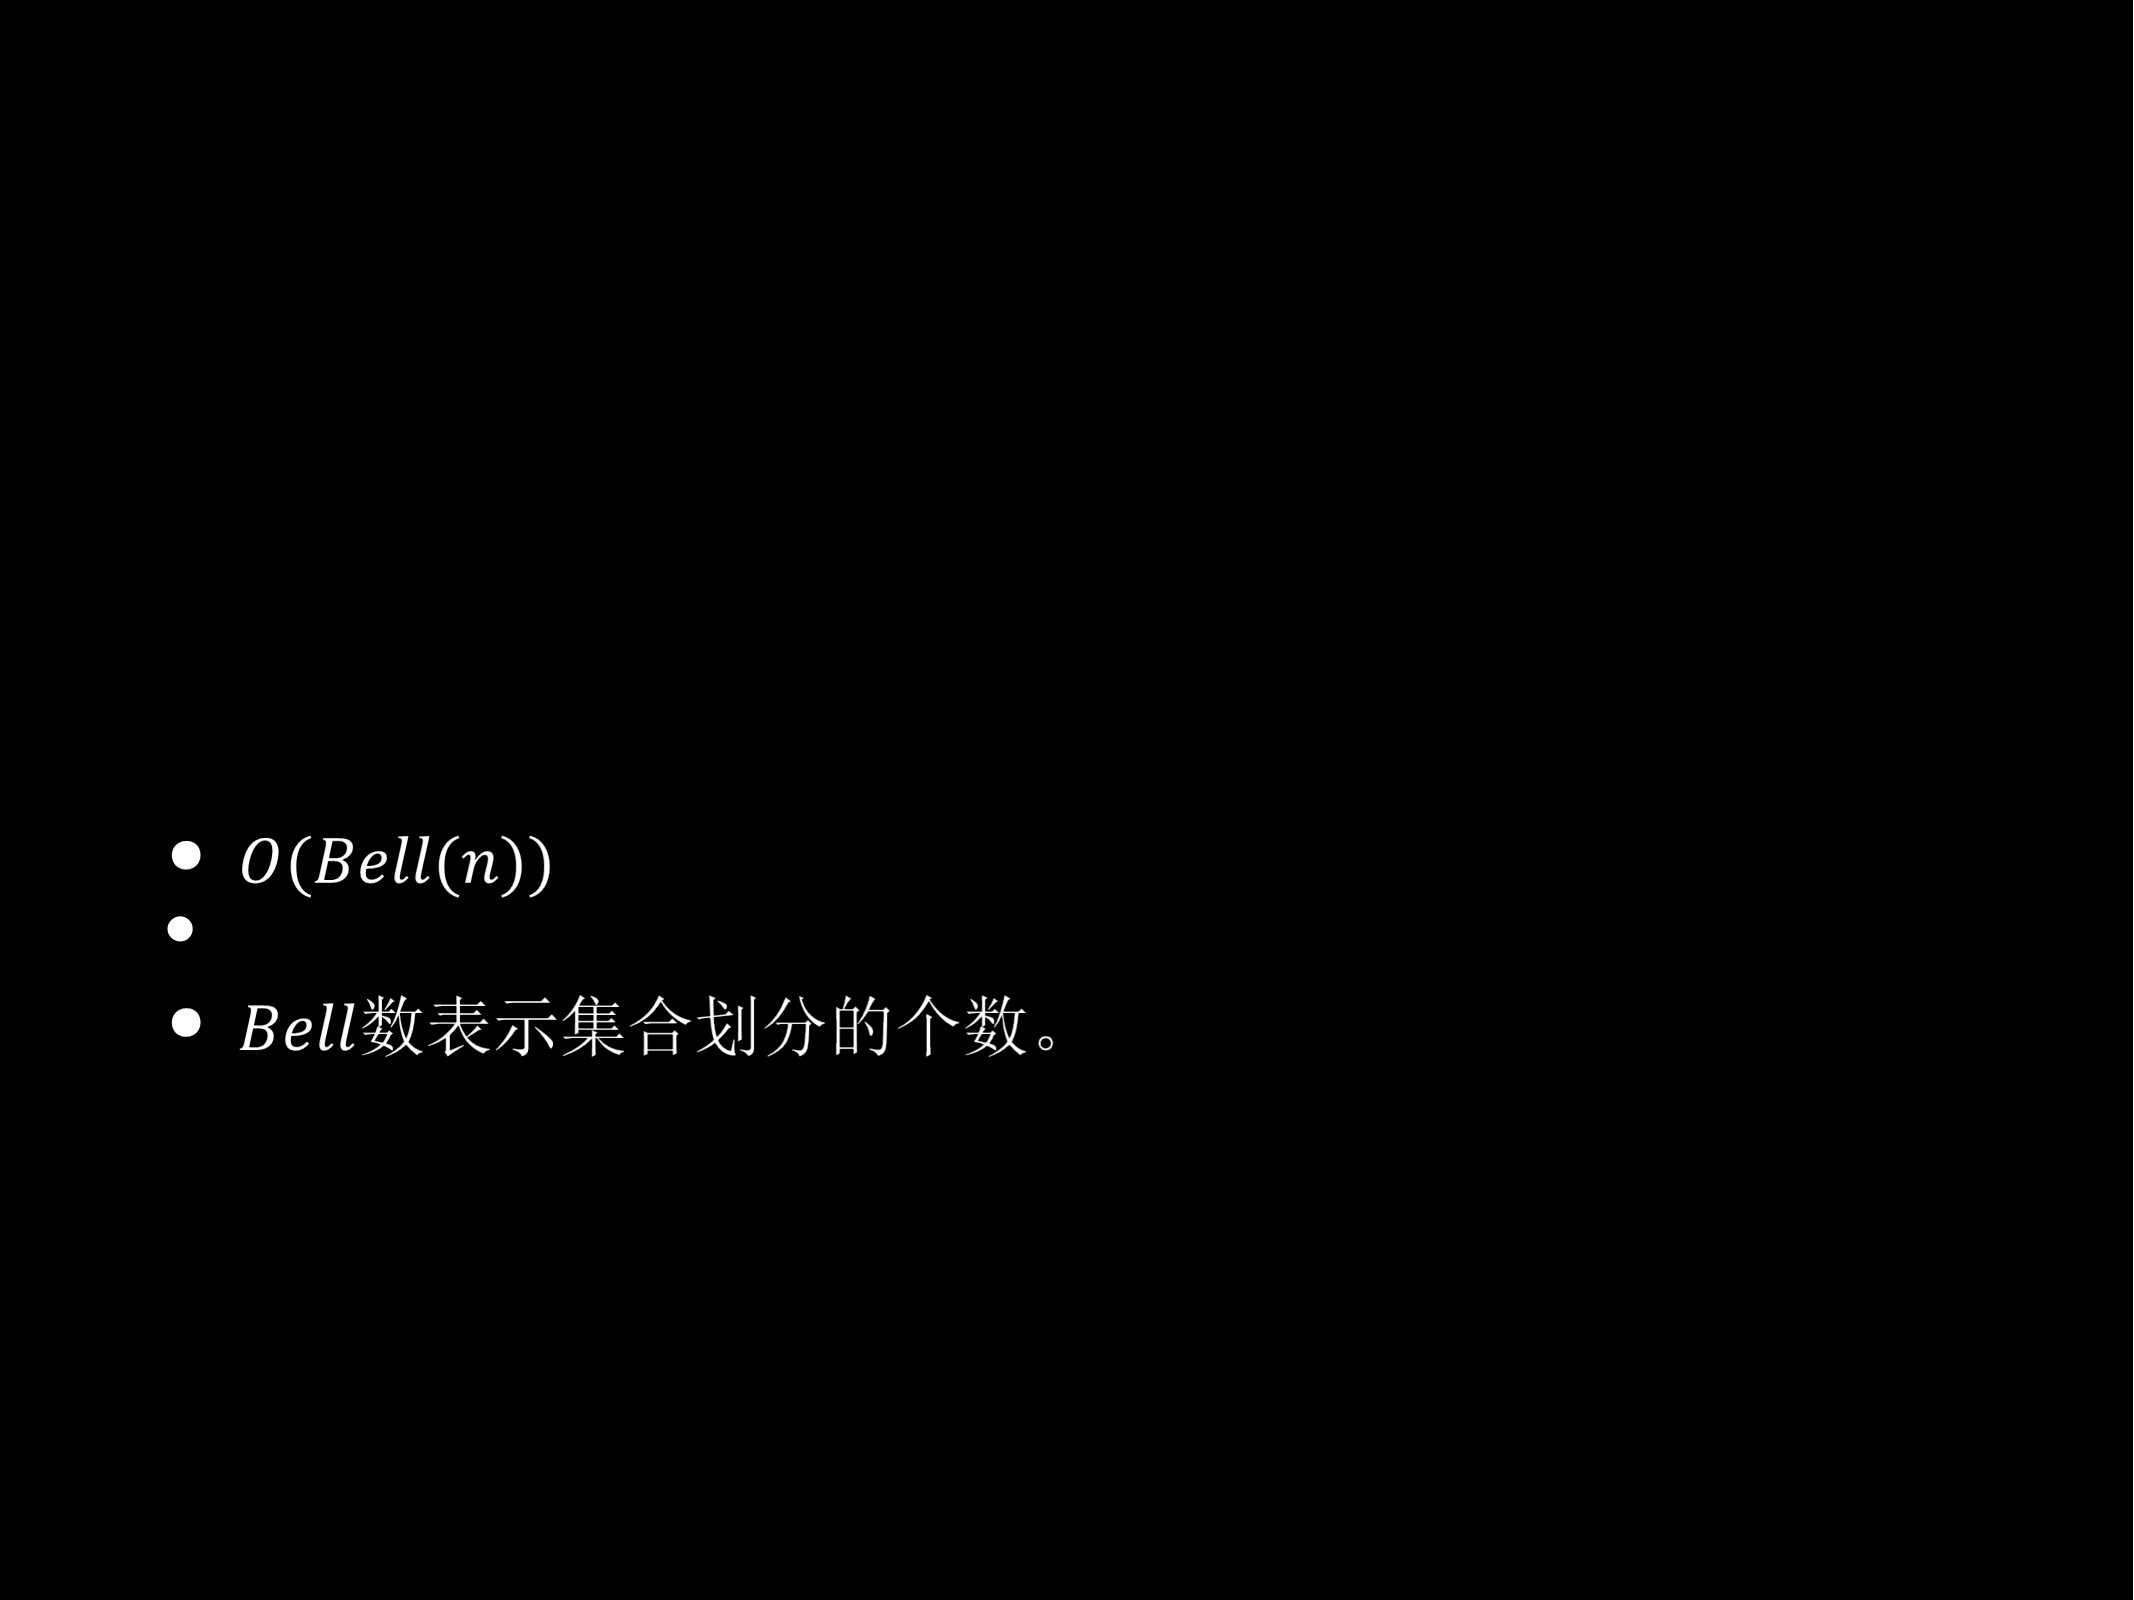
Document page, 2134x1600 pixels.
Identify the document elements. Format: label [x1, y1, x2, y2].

list [155, 424, 1978, 1457]
